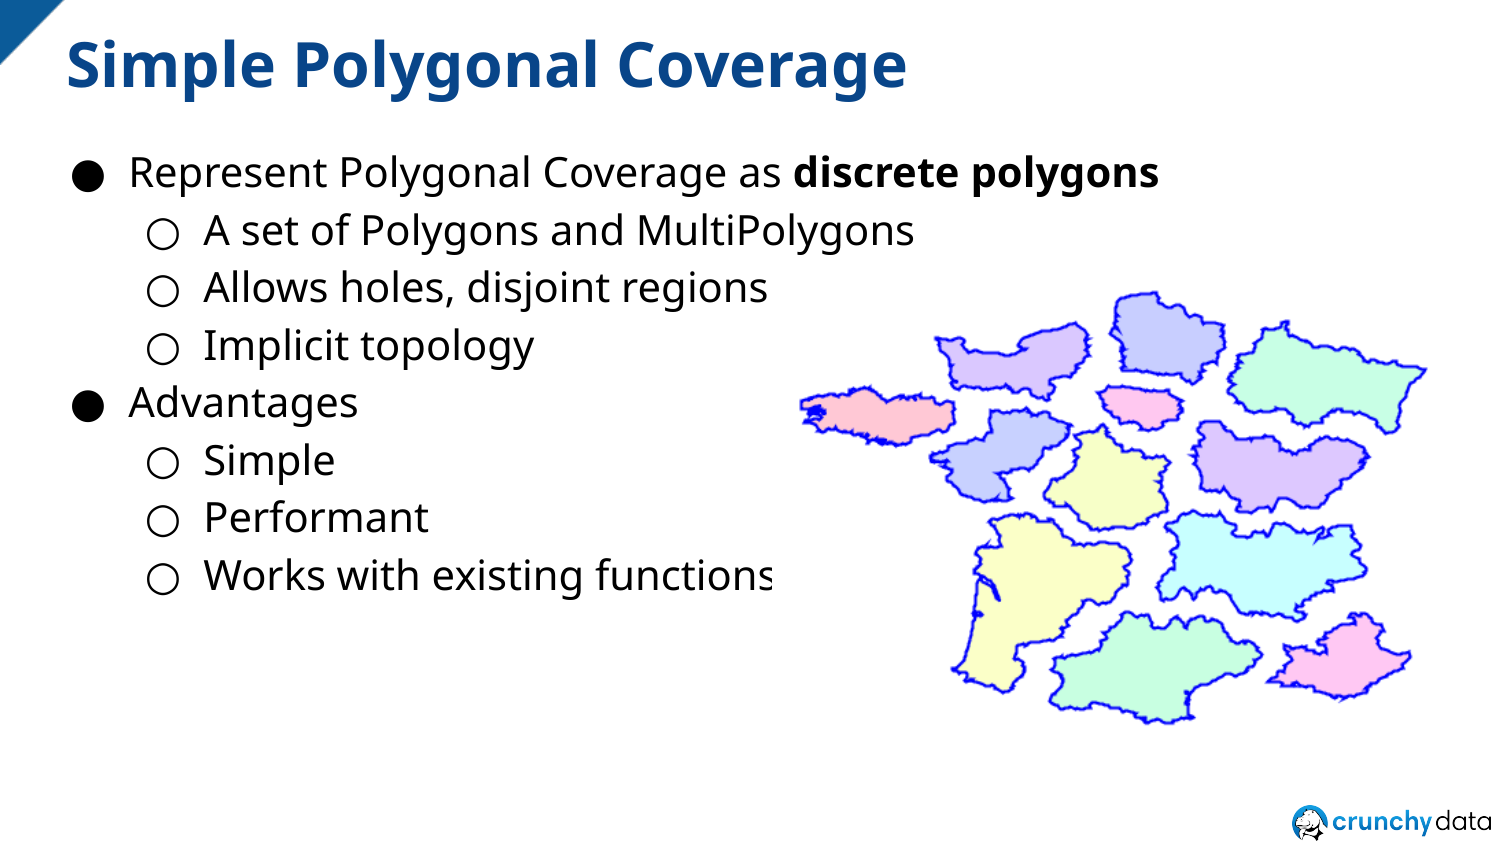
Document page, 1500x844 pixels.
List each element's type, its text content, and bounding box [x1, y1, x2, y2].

picture [1292, 805, 1491, 841]
title Simple Polygonal Coverage [51, 9, 1449, 104]
picture [772, 276, 1488, 750]
text_box Represent Polygonal Coverage as discrete polygons A set of Polygons and MultiPolygons Allows holes, disjoint regions Implicit topology Advantages Simple Performant Works with existing functions [38, 123, 1488, 614]
picture [0, 0, 65, 65]
